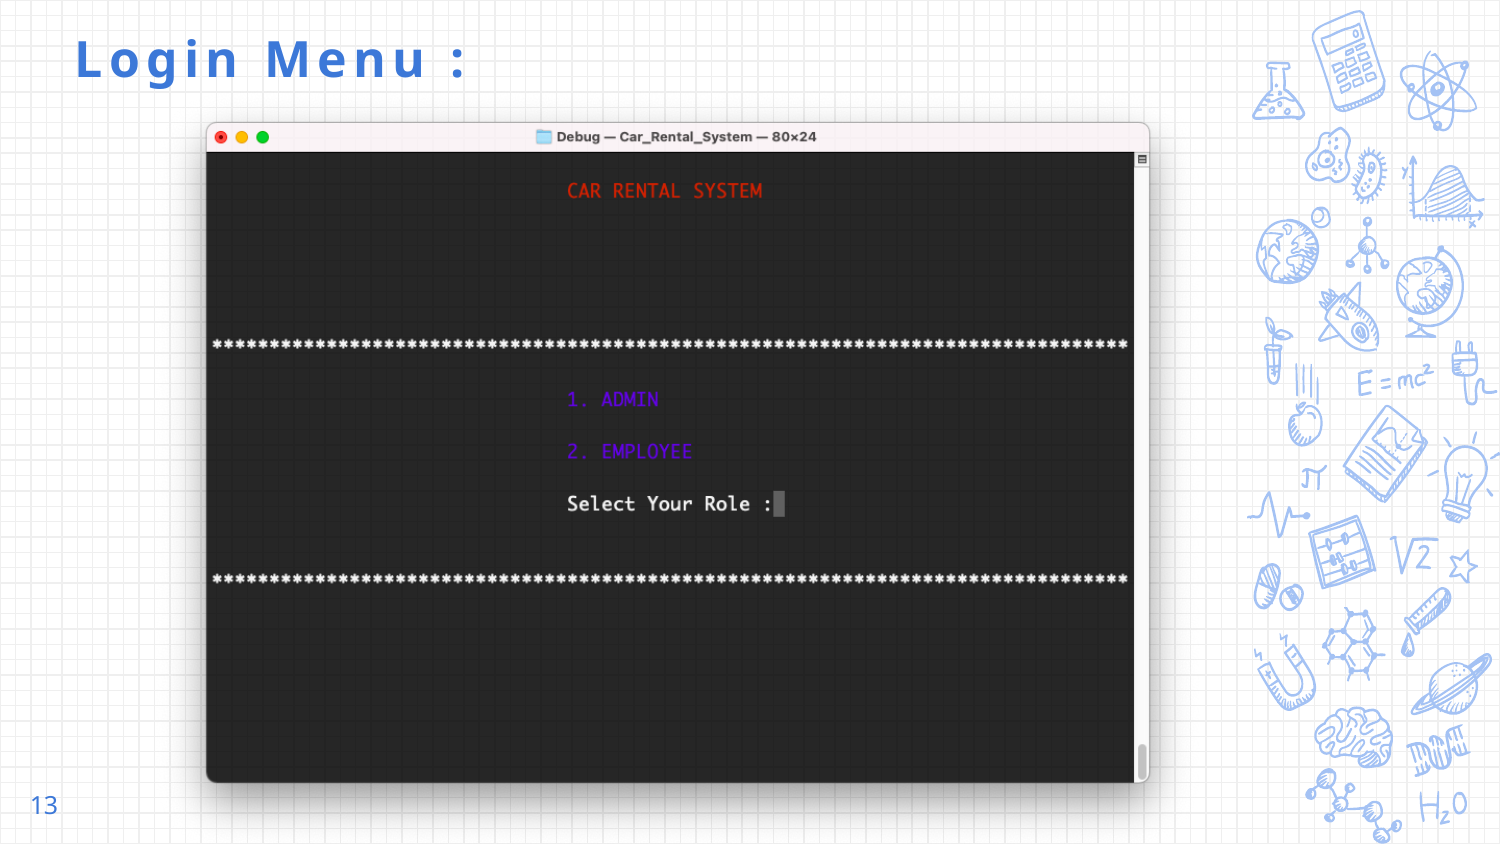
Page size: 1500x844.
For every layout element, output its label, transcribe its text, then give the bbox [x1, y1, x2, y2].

picture [148, 83, 1208, 844]
slide_number 13 [14, 774, 105, 840]
text_box Login Menu : [59, 4, 1068, 103]
